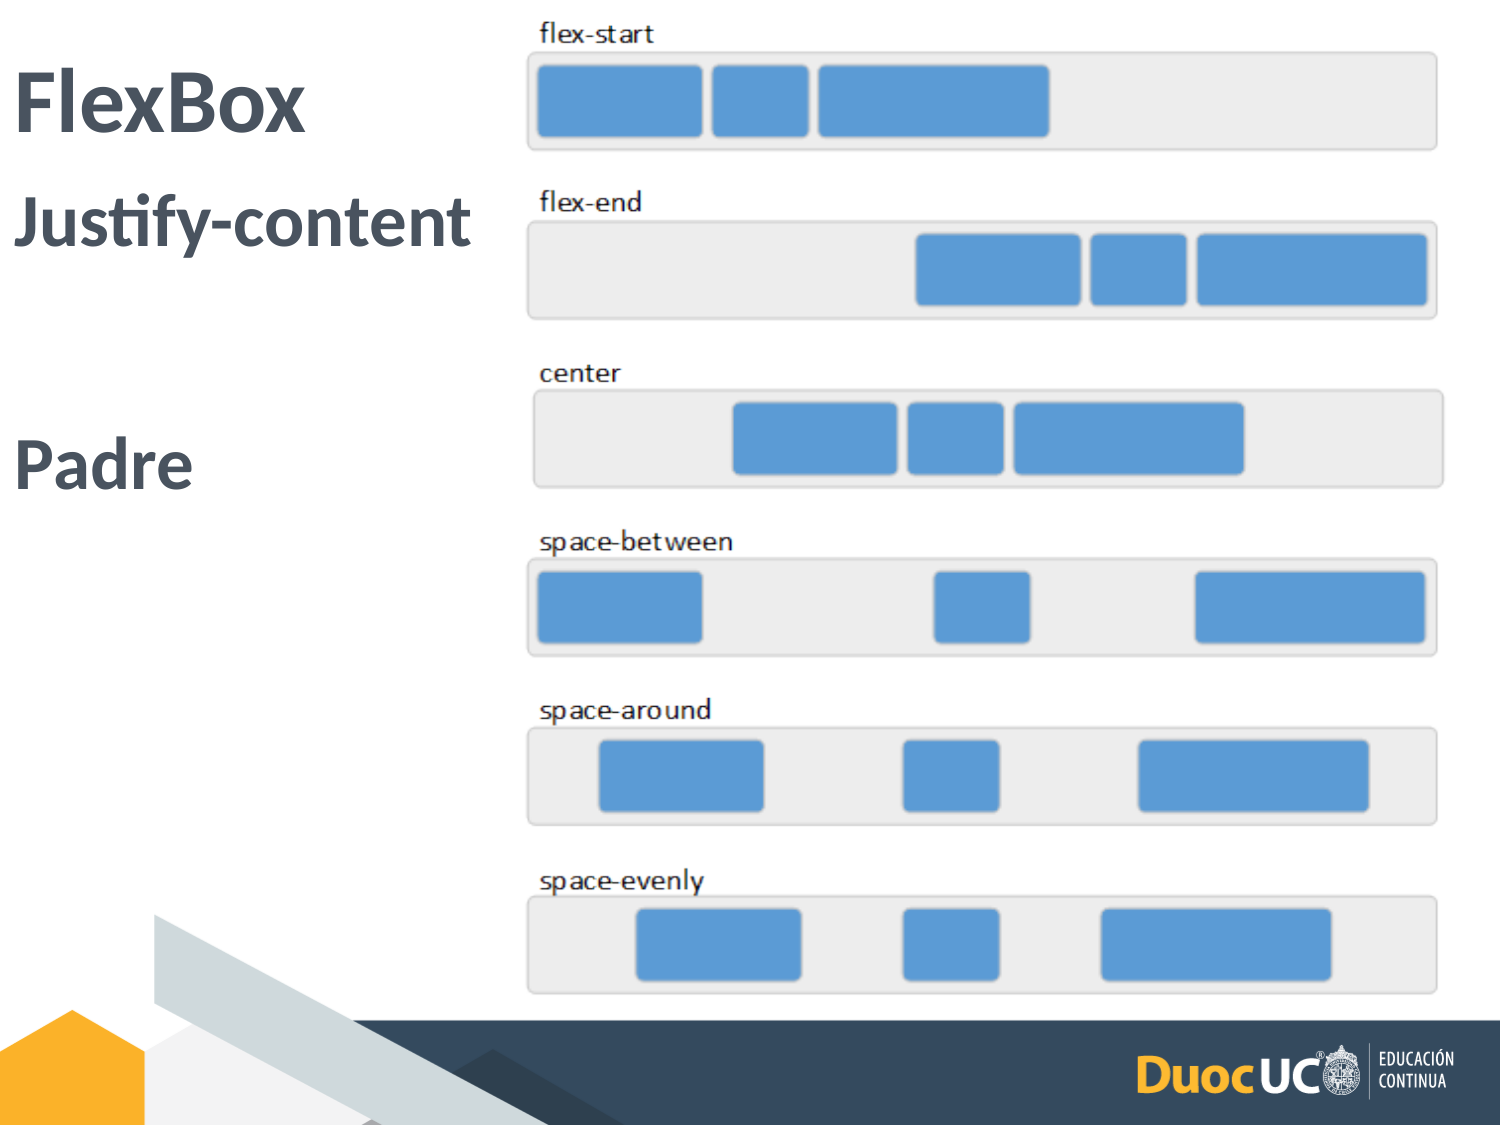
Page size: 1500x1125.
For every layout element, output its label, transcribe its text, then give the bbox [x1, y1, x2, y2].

picture [0, 0, 1500, 1125]
text_box FlexBox [0, 33, 357, 158]
text_box Justify-content [0, 163, 481, 269]
text_box Padre [0, 407, 481, 512]
